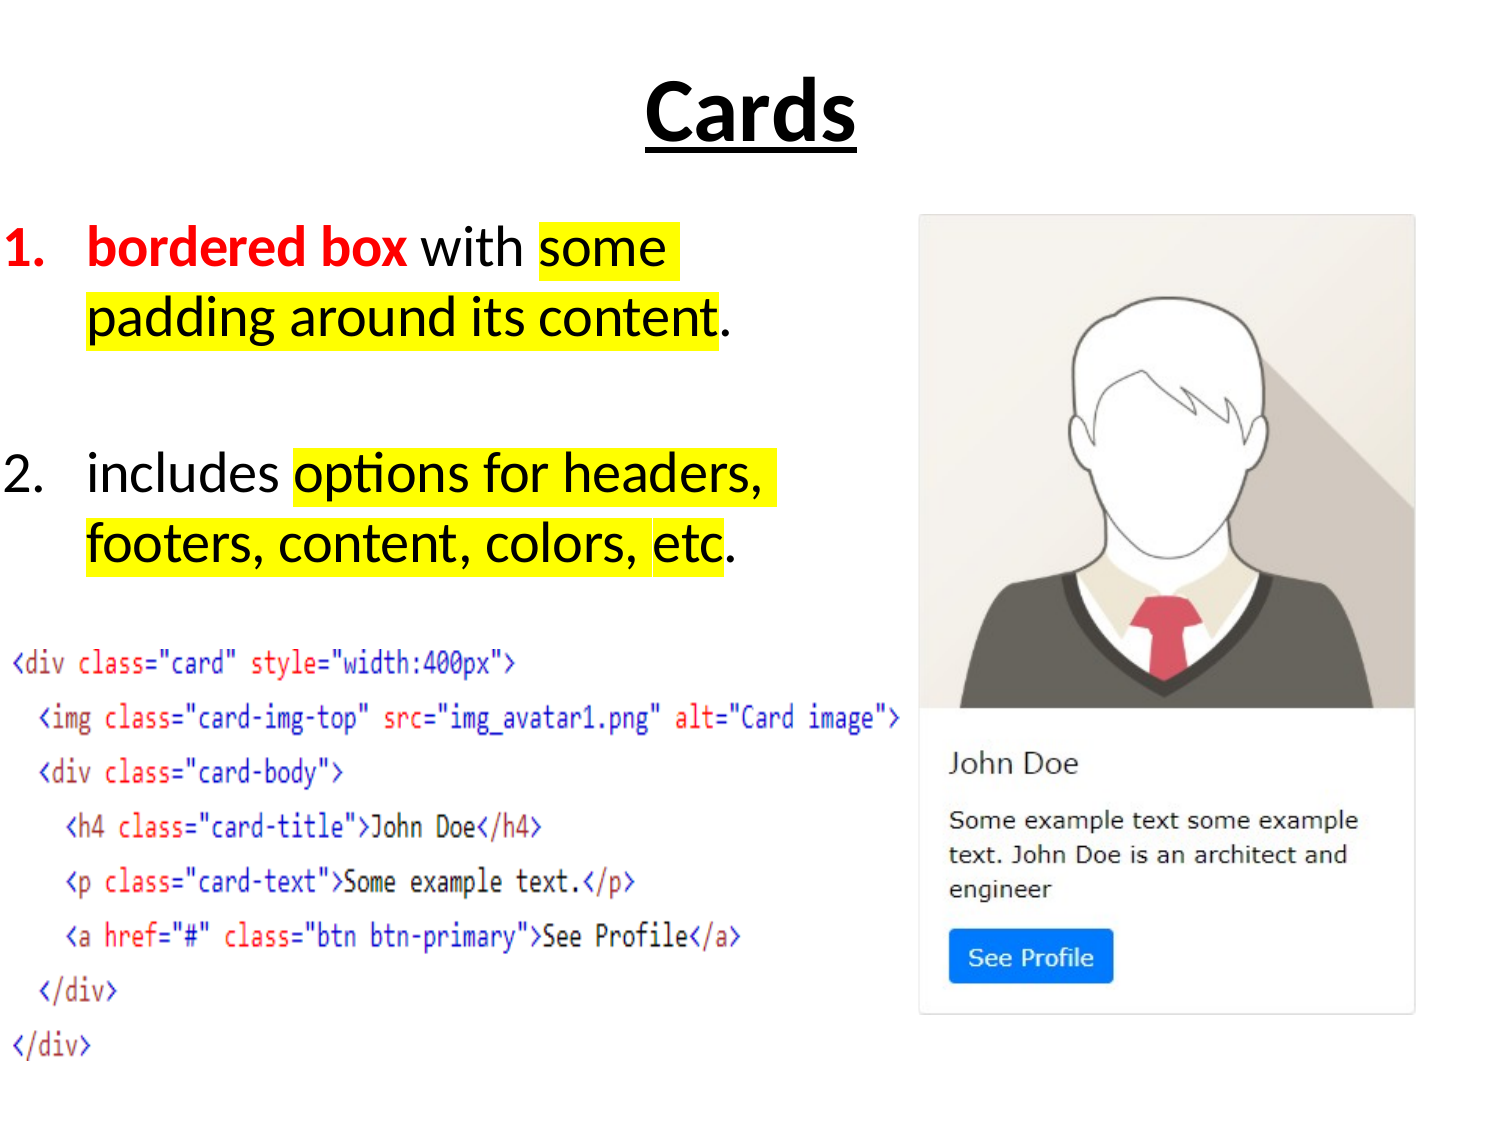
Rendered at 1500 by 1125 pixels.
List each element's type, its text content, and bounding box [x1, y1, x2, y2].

text_box [918, 214, 1416, 1015]
text_box [12, 649, 900, 1061]
title Cards [0, 8, 1500, 199]
text_box bordered box with some padding around its content. includes options for headers, footers, content, colors, etc. [0, 205, 834, 574]
